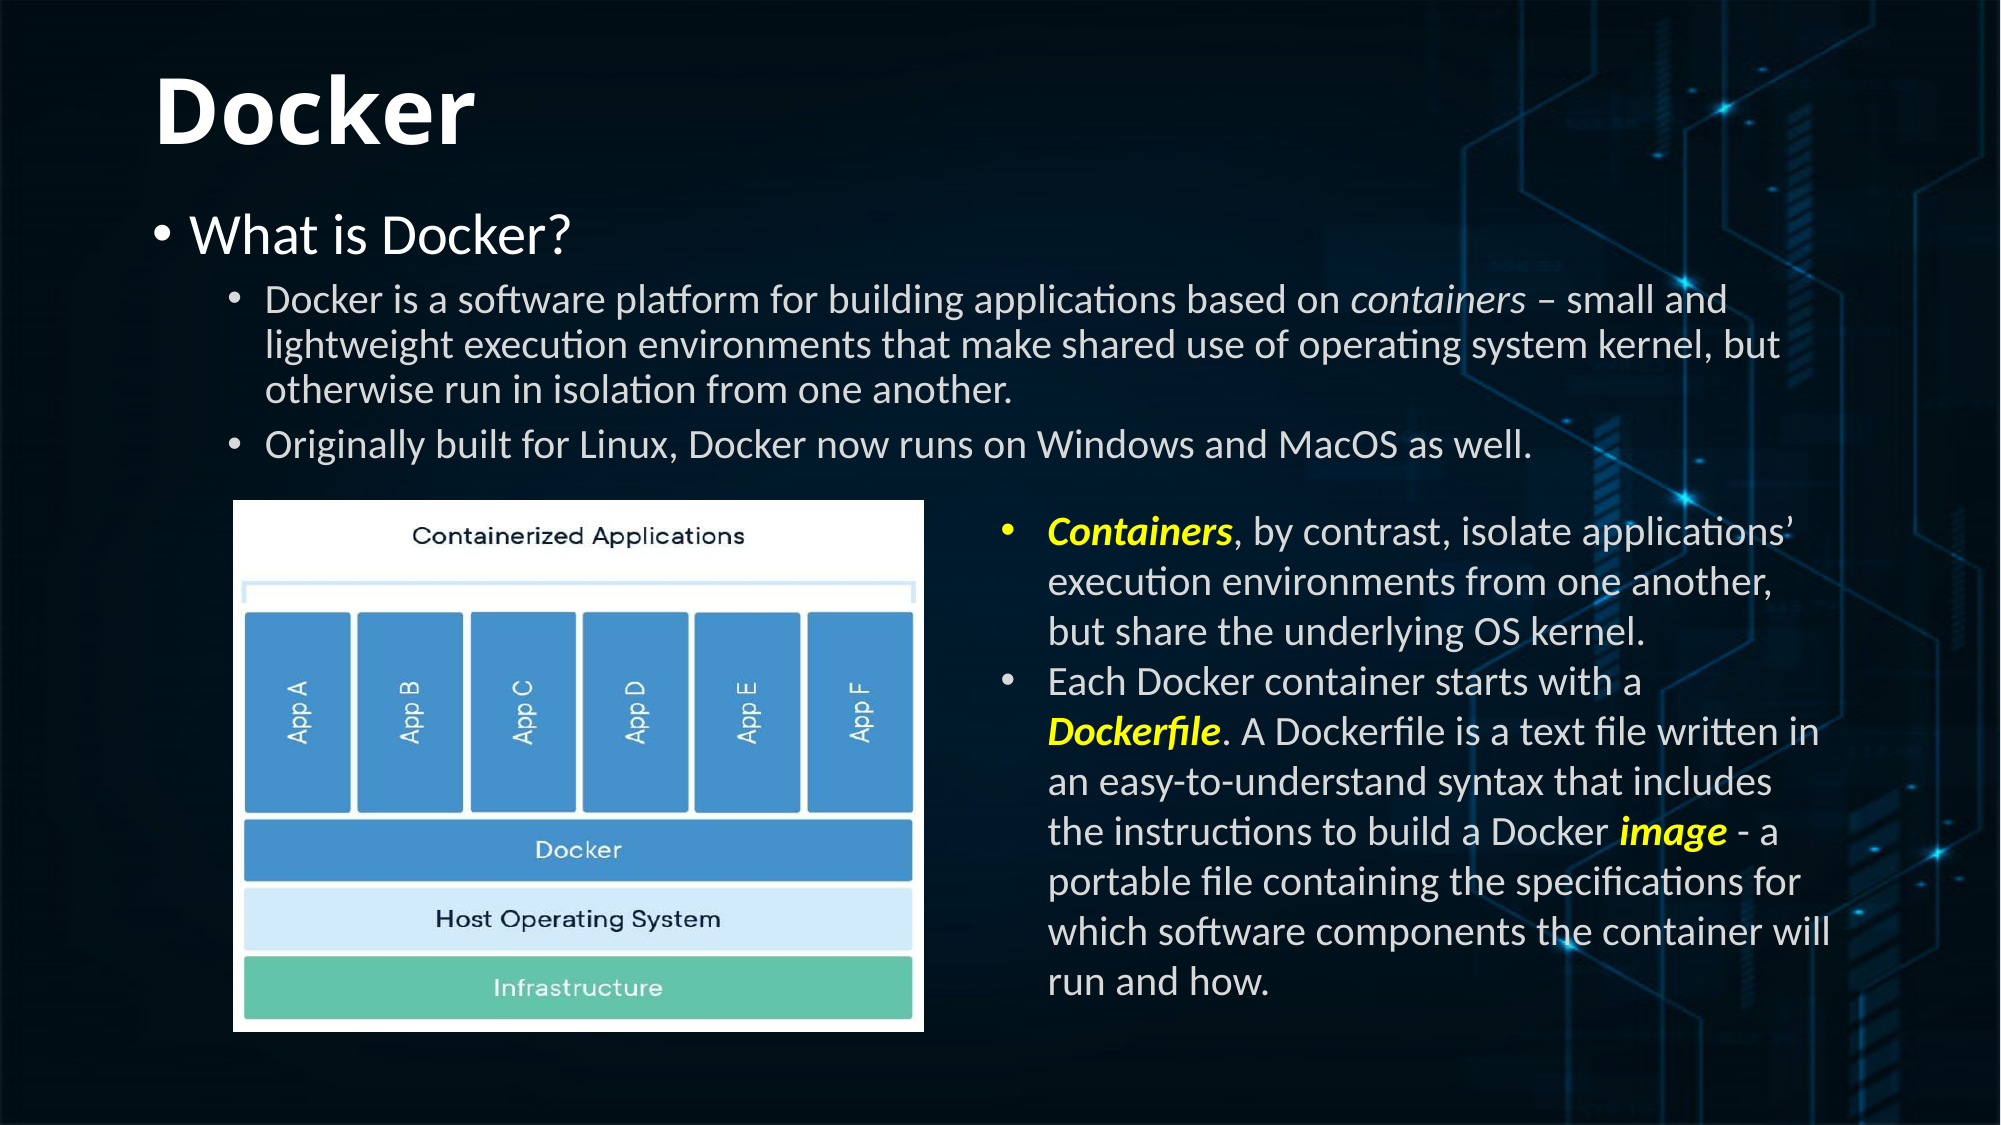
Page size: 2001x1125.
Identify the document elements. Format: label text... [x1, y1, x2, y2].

text_box Containers, by contrast, isolate applications’ execution environments from one another, but share the underlying OS kernel. Each Docker container starts with a Dockerfile. A Dockerfile is a text file written in an easy-to-understand syntax that includes the instructions to build a Docker image - a portable file containing the specifications for which software components the container will run and how. [985, 496, 1851, 1012]
picture [0, 0, 2001, 1125]
title Docker [137, 30, 1863, 196]
list What is Docker? Docker is a software platform for building applications based on containers – small and lightweight execution environments that make shared use of operating system kernel, but otherwise run in isolation from one another. Originally built for Linux, Docker now runs on Windows and MacOS as well. [137, 196, 1863, 1014]
